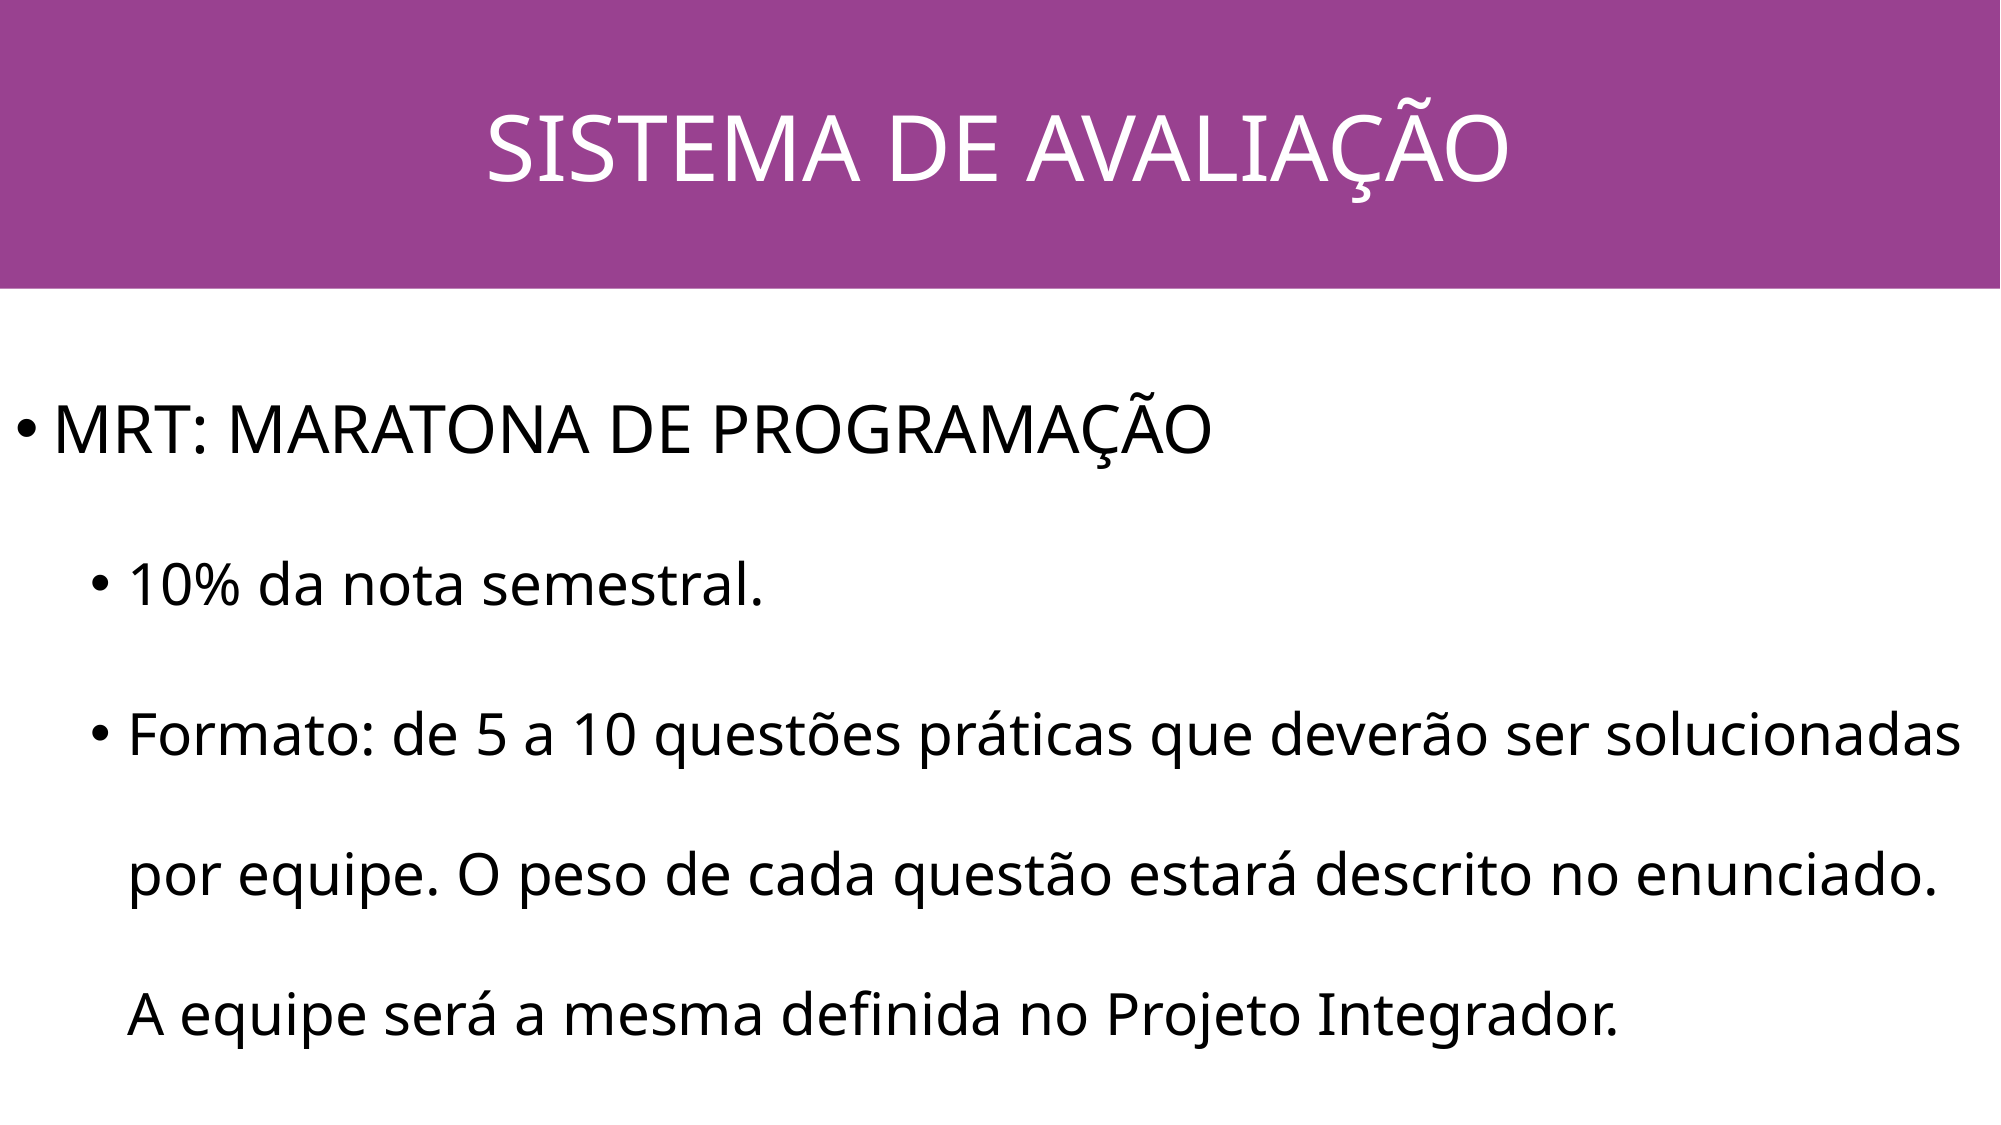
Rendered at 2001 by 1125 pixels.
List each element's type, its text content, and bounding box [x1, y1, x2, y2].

list MRT: MARATONA DE PROGRAMAÇÃO 10% da nota semestral. Formato: de 5 a 10 questões práticas que deverão ser solucionadas por equipe. O peso de cada questão estará descrito no enunciado. A equipe será a mesma definida no Projeto Integrador. [0, 299, 2000, 1125]
text_box SISTEMA DE AVALIAÇÃO [0, 0, 2000, 290]
